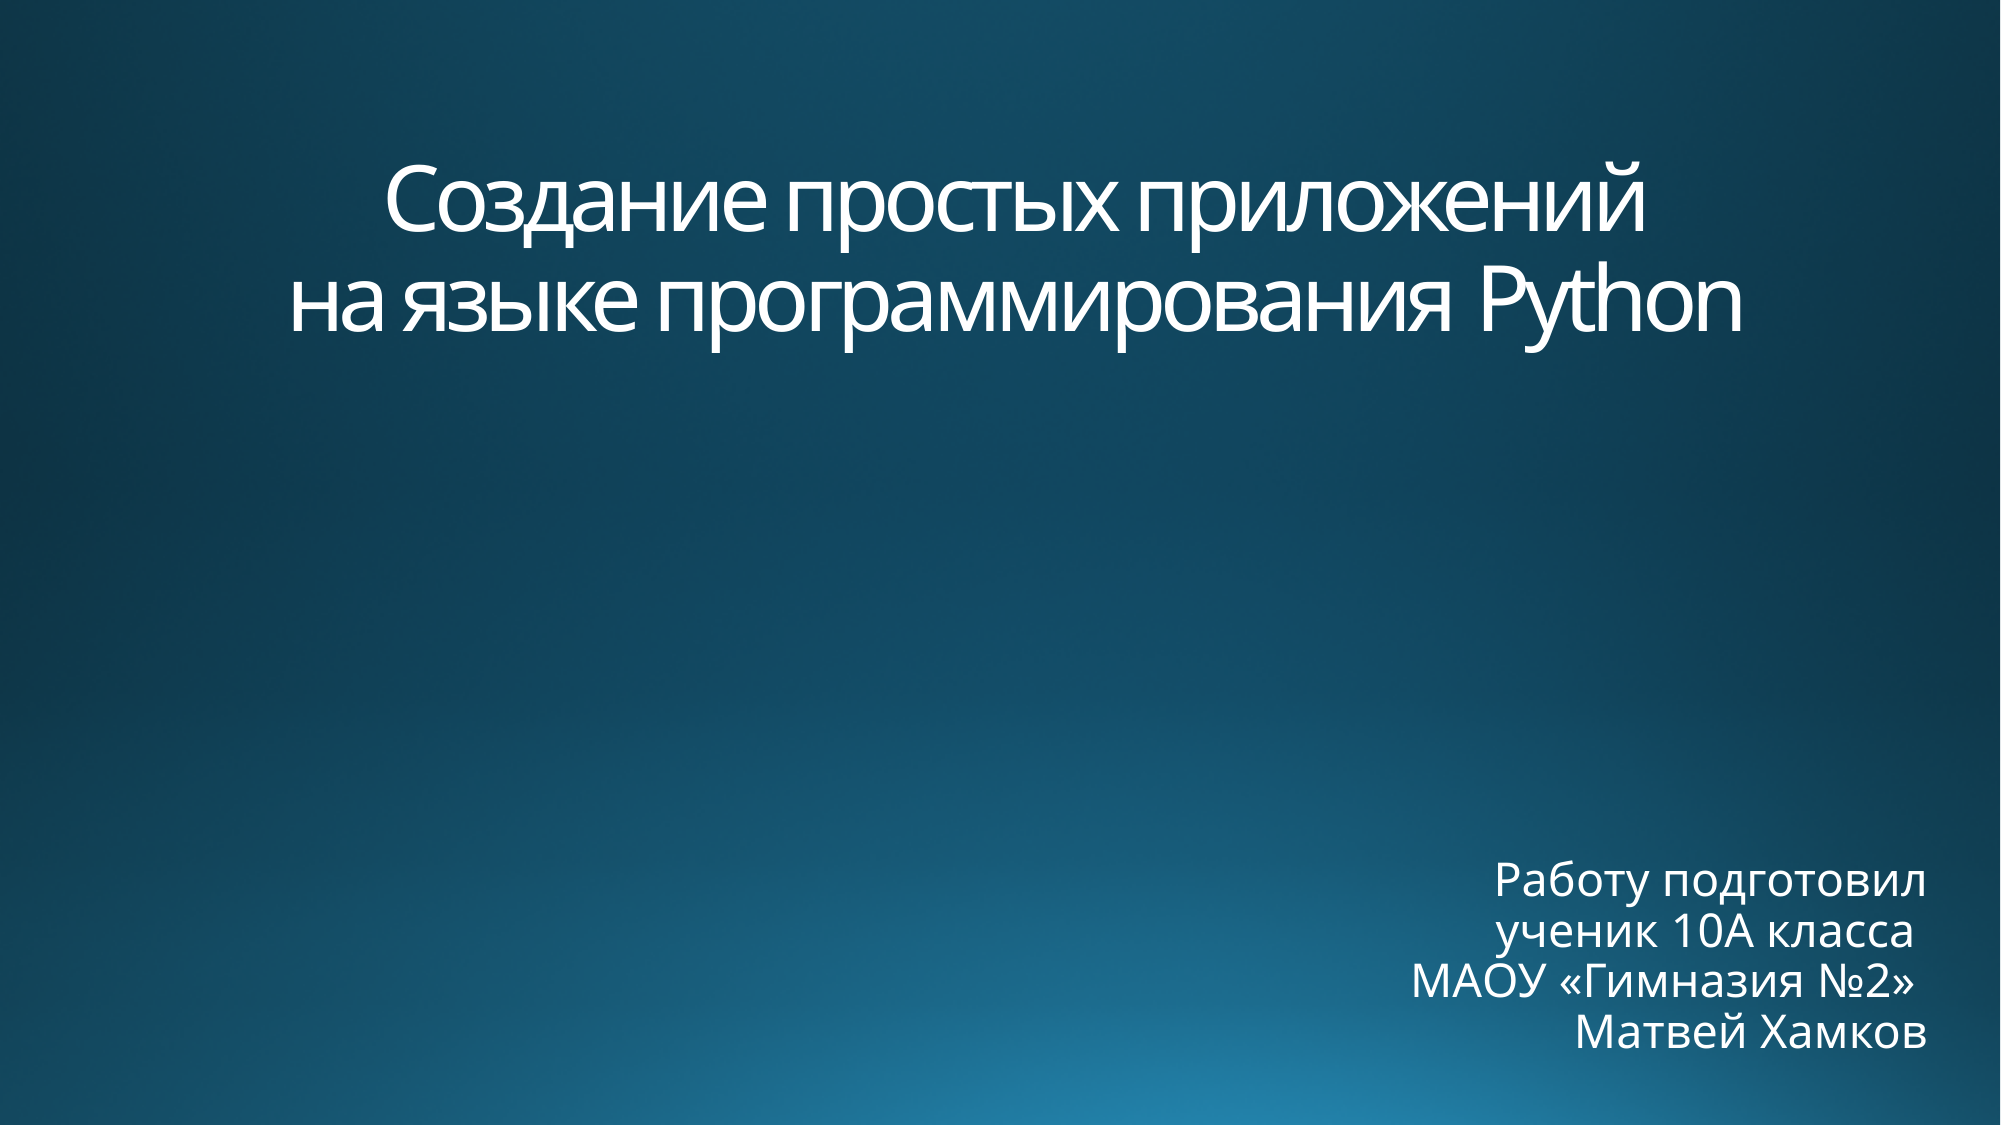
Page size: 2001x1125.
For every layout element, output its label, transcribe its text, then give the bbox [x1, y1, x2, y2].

picture [0, 0, 2001, 1125]
title Создание простых приложений на языке программирования Python [267, 145, 1768, 415]
subtitle Работу подготовил ученик 10А класса МАОУ «Гимназия №2» Матвей Хамков [876, 846, 1944, 1066]
